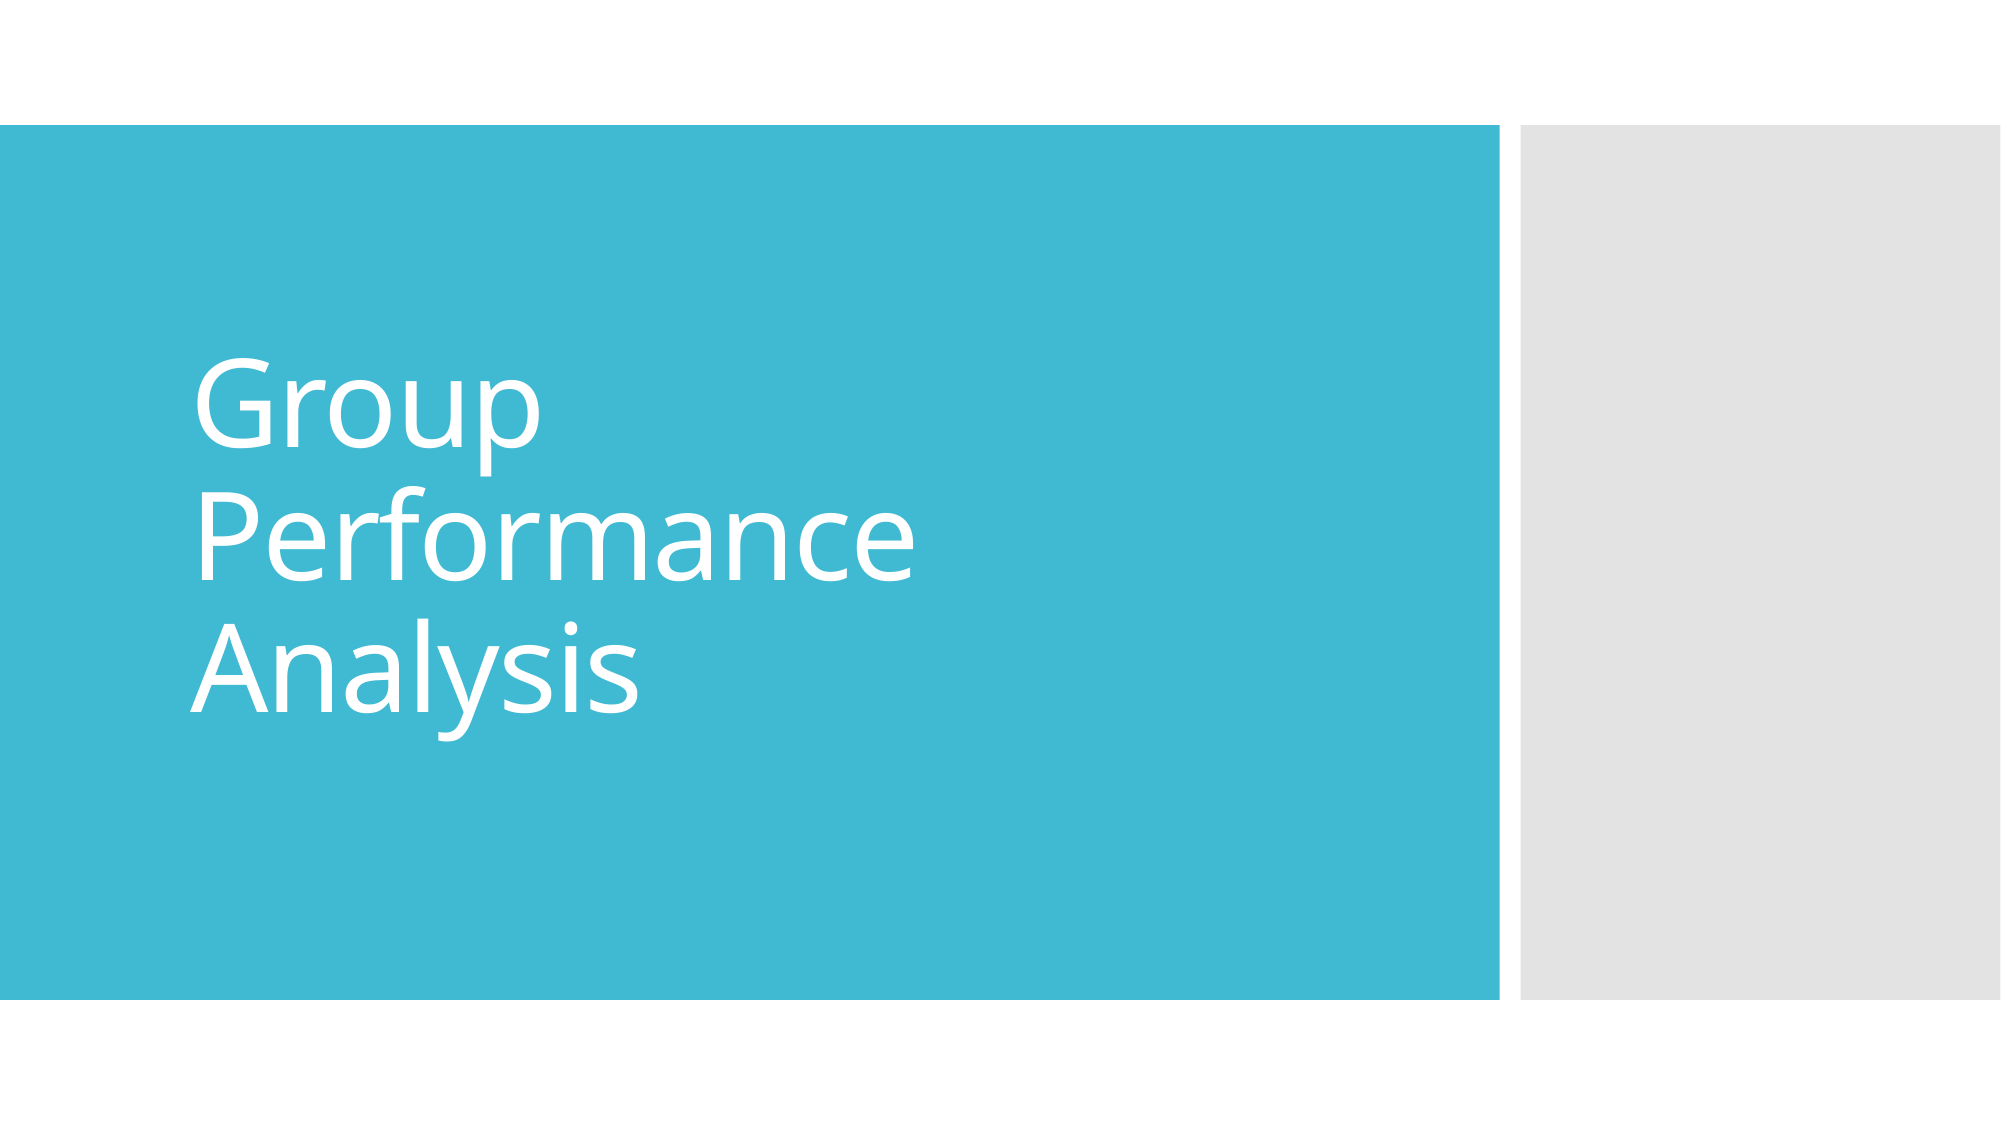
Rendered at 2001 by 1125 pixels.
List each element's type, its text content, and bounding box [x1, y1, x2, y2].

title Group Performance Analysis [175, 213, 1376, 747]
